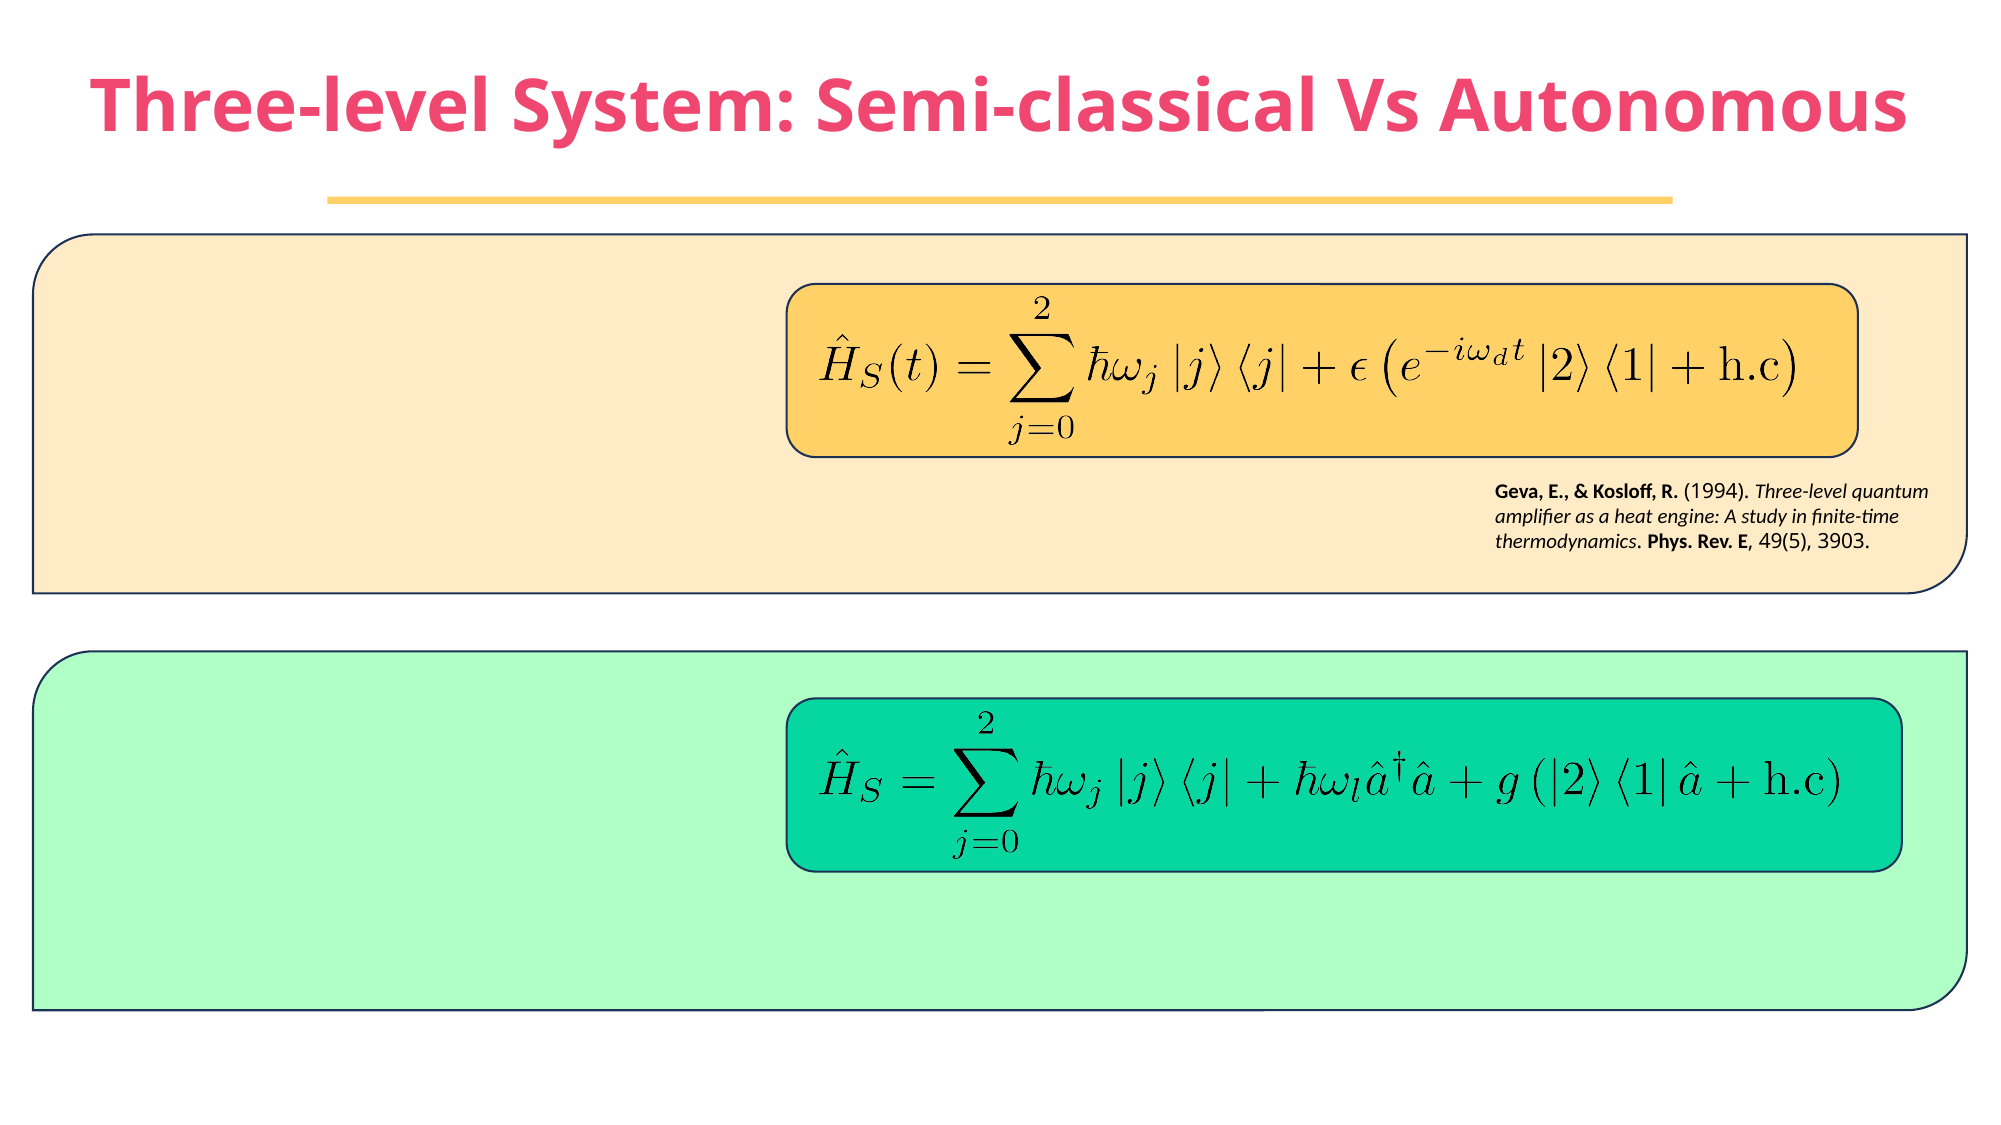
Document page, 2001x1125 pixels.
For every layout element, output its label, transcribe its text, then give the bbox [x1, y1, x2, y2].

text_box [708, 233, 1968, 595]
picture [819, 296, 1795, 445]
text_box Three-level System: Semi-classical Vs Autonomous [0, 0, 2000, 217]
text_box [787, 697, 1903, 873]
text_box [787, 650, 1968, 1012]
picture [819, 711, 1839, 859]
text_box [708, 196, 1674, 205]
text_box [785, 282, 1859, 459]
text_box [31, 239, 66, 453]
picture [0, 164, 787, 1102]
text_box Geva, E., & Kosloff, R. (1994). Three-level quantum amplifier as a heat engine: A study in finite-time thermodynamics. Phys. Rev. E, 49(5), 3903. [1480, 469, 1958, 560]
